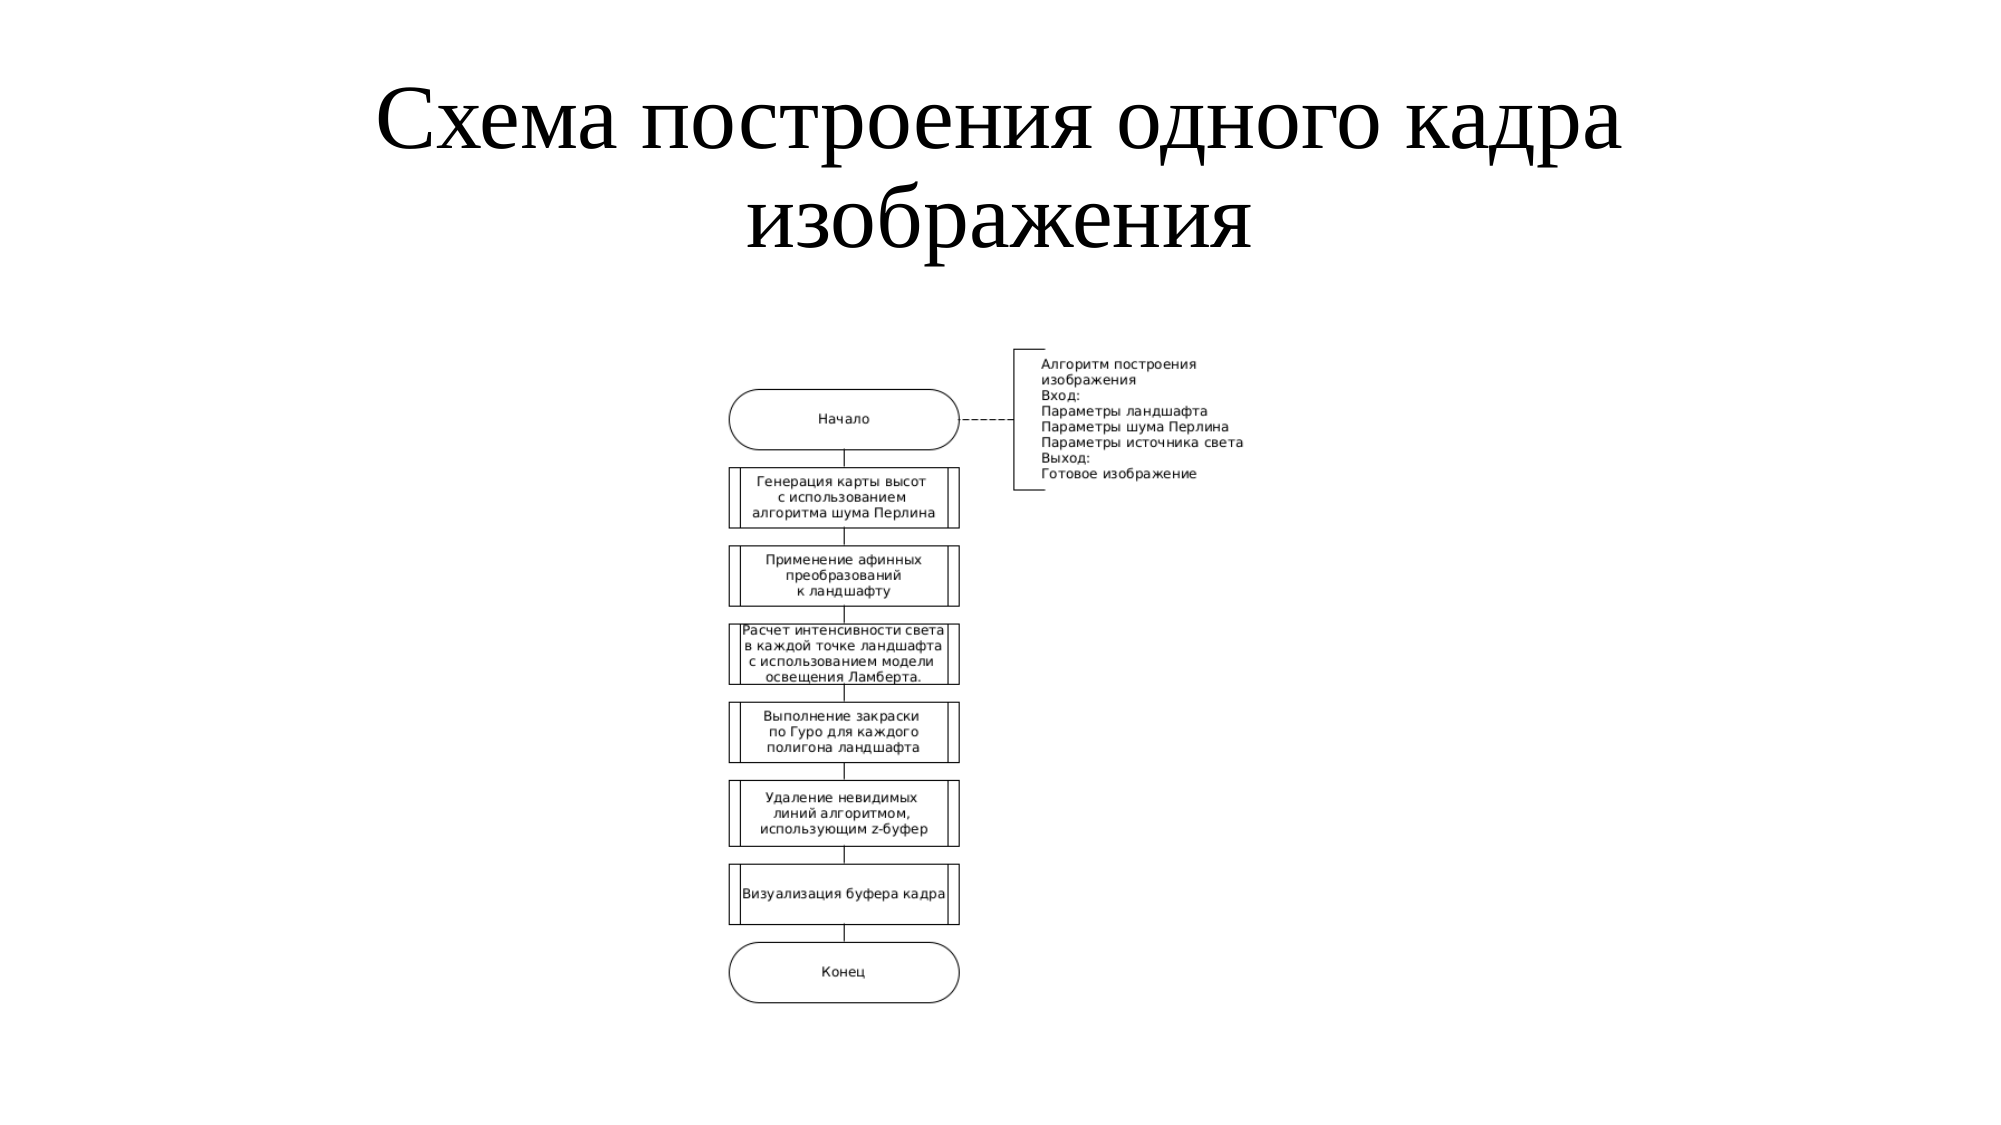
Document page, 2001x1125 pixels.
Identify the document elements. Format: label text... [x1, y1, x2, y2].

picture [711, 332, 1289, 1020]
title Схема построения одного кадра изображения [137, 59, 1863, 278]
